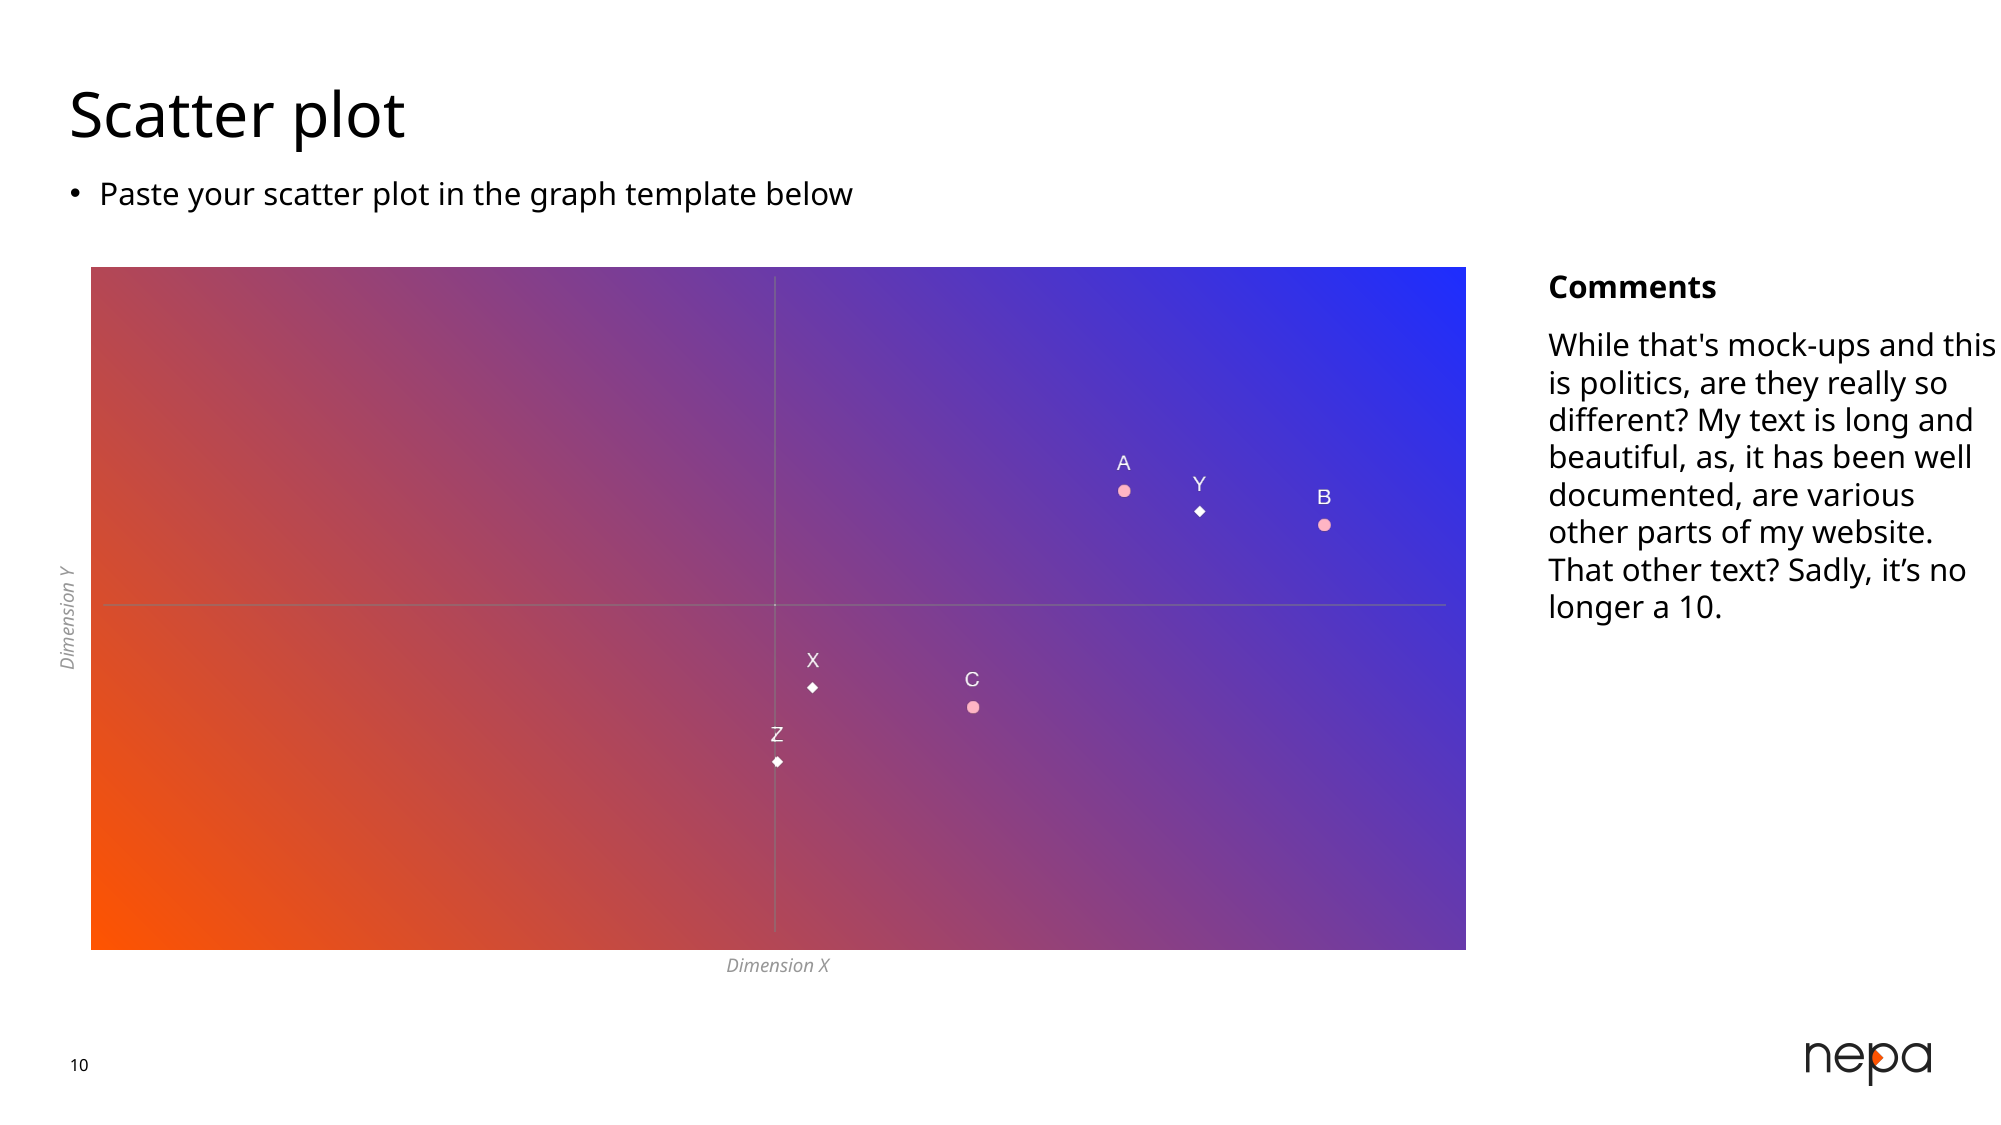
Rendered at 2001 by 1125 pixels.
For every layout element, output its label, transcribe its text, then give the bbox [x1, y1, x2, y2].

slide_number 10 [69, 1055, 176, 1085]
picture [1806, 1043, 1931, 1086]
title Scatter plot [69, 83, 1931, 157]
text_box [55, 267, 1466, 977]
list Paste your scatter plot in the graph template below [69, 173, 1894, 204]
list Comments While that's mock-ups and this is politics, are they really so different? My text is long and beautiful, as, it has been well documented, are various other parts of my website. That other text? Sadly, it’s no longer a 10. [1548, 267, 2000, 976]
picture [103, 276, 1447, 934]
